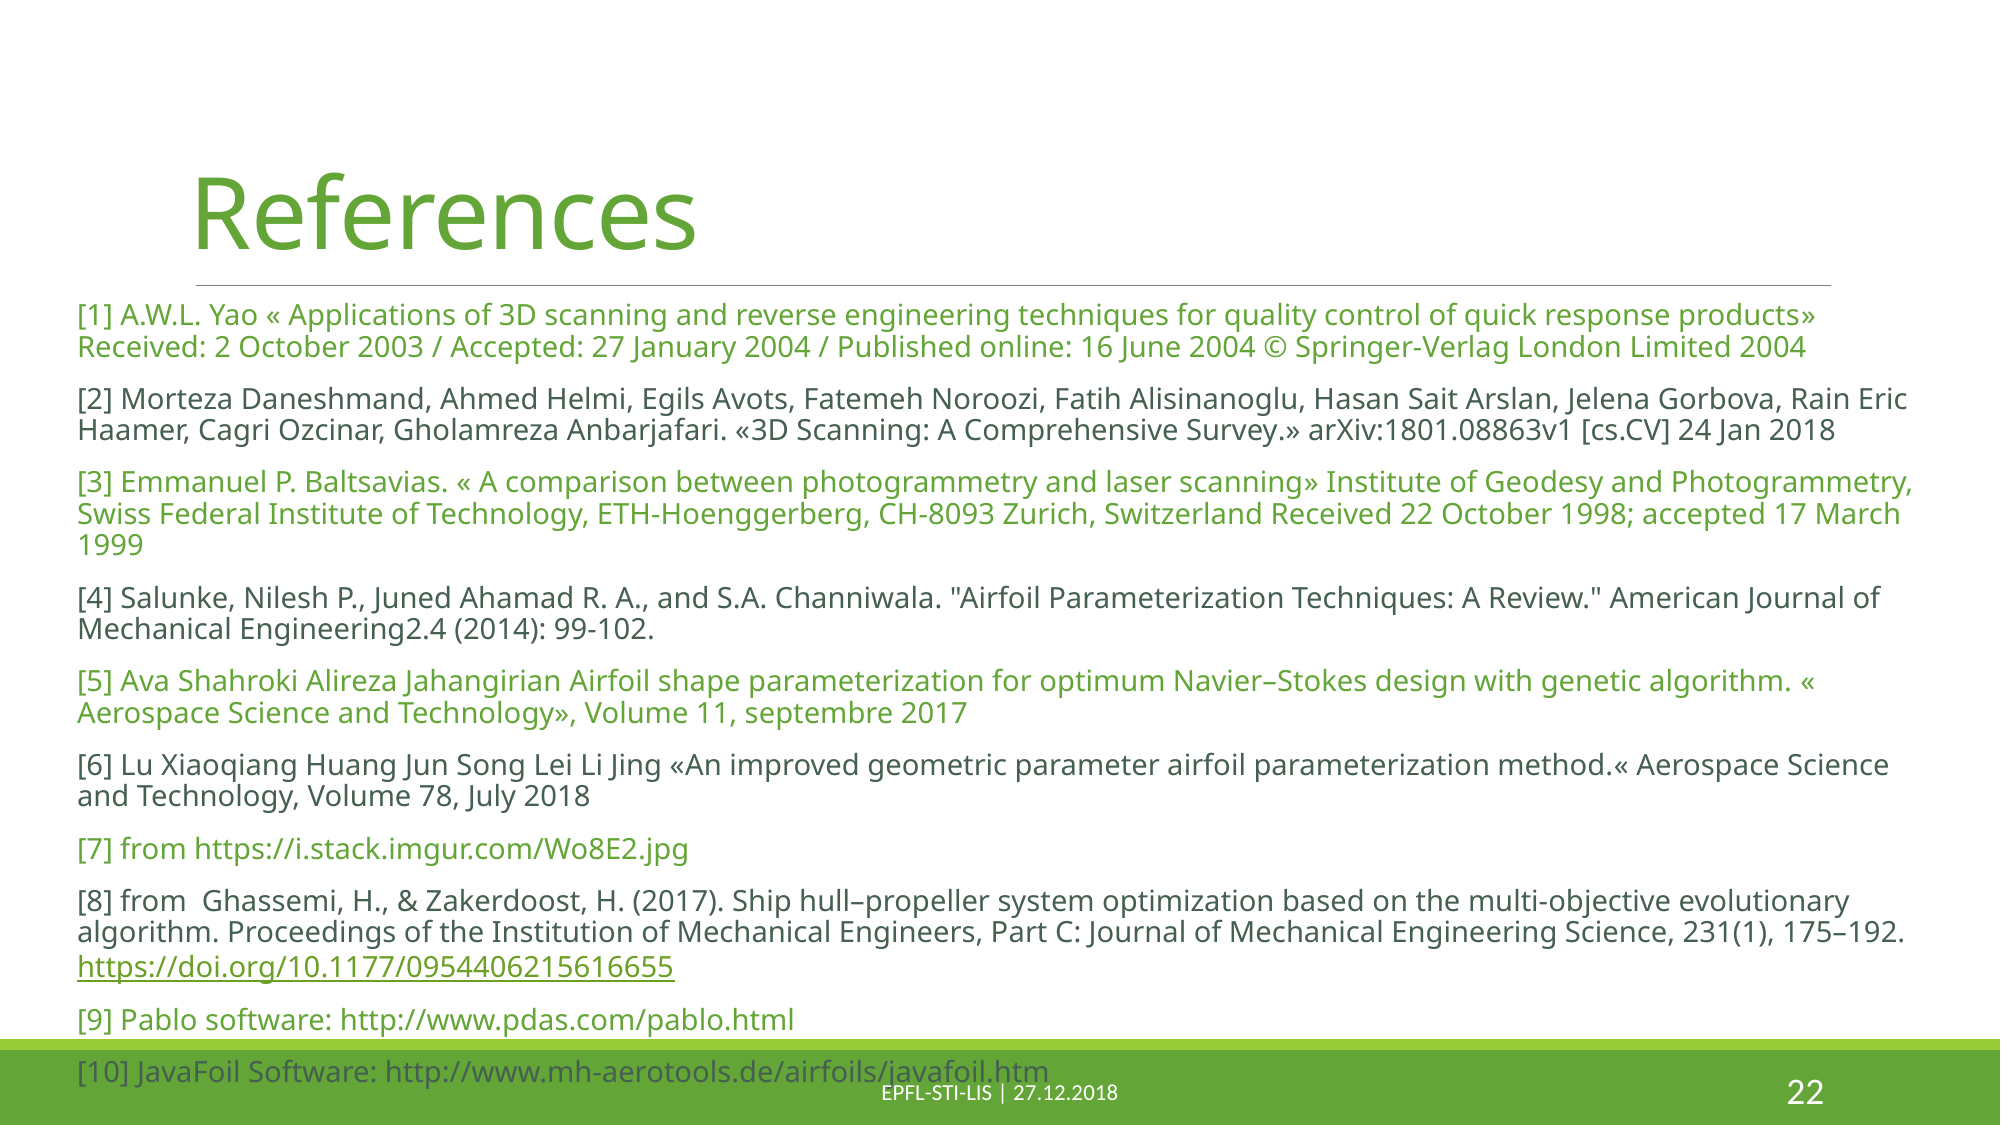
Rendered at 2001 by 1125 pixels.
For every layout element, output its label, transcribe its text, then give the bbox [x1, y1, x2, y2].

text_box References [174, 39, 1825, 278]
slide_number 22 [1624, 1097, 1840, 1120]
footer EPFL-STI-LIS | 27.12.2018 [604, 1061, 1396, 1122]
text_box [1] A.W.L. Yao « Applications of 3D scanning and reverse engineering techniques for quality control of quick response products» Received: 2 October 2003 / Accepted: 27 January 2004 / Published online: 16 June 2004 © Springer-Verlag London Limited 2004 [2] Morteza Daneshmand, Ahmed Helmi, Egils Avots, Fatemeh Noroozi, Fatih Alisinanoglu, Hasan Sait Arslan, Jelena Gorbova, Rain Eric Haamer, Cagri Ozcinar, Gholamreza Anbarjafari. «3D Scanning: A Comprehensive Survey.» arXiv:1801.08863v1 [cs.CV] 24 Jan 2018 [3] Emmanuel P. Baltsavias. « A comparison between photogrammetry and laser scanning» Institute of Geodesy and Photogrammetry, Swiss Federal Institute of Technology, ETH-Hoenggerberg, CH-8093 Zurich, Switzerland Received 22 October 1998; accepted 17 March 1999 [4] Salunke, Nilesh P., Juned Ahamad R. A., and S.A. Channiwala. "Airfoil Parameterization Techniques: A Review." American Journal of Mechanical Engineering2.4 (2014): 99-102. [5] Ava Shahroki Alireza Jahangirian Airfoil shape parameterization for optimum Navier–Stokes design with genetic algorithm. « Aerospace Science and Technology», Volume 11, septembre 2017 [6] Lu Xiaoqiang Huang Jun Song Lei Li Jing «An improved geometric parameter airfoil parameterization method.« Aerospace Science and Technology, Volume 78, July 2018 [7] from https://i.stack.imgur.com/Wo8E2.jpg [8] from Ghassemi, H., & Zakerdoost, H. (2017). Ship hull–propeller system optimization based on the multi-objective evolutionary algorithm. Proceedings of the Institution of Mechanical Engineers, Part C: Journal of Mechanical Engineering Science, 231(1), 175–192. https://doi.org/10.1177/0954406215616655 [9] Pablo software: http://www.pdas.com/pablo.html [10] JavaFoil Software: http://www.mh-aerotools.de/airfoils/javafoil.htm [62, 293, 1938, 1097]
